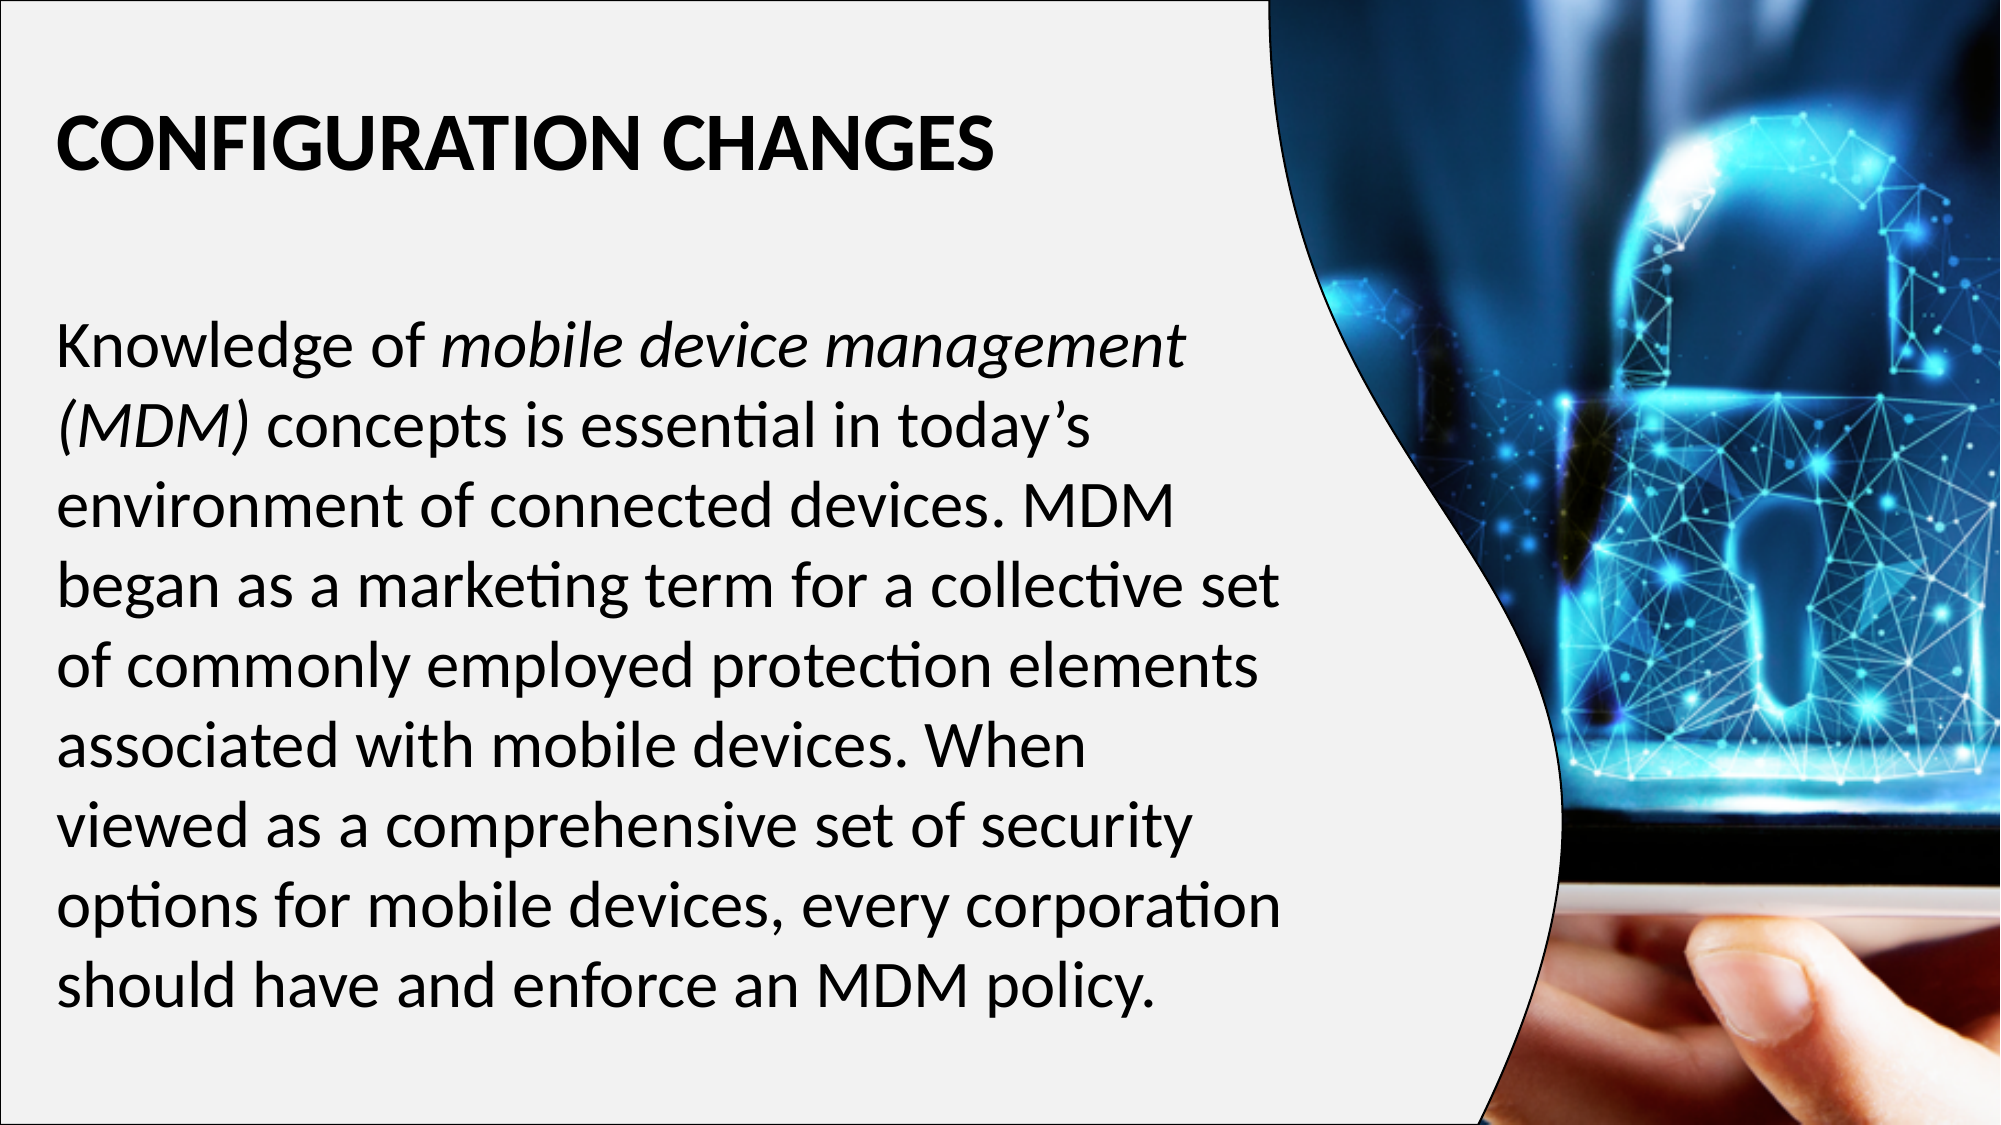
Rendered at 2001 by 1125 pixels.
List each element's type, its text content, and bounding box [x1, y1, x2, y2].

text_box [0, 0, 744, 1125]
picture [744, 0, 2000, 1125]
text_box Knowledge of mobile device management (MDM) concepts is essential in today’s environment of connected devices. MDM began as a marketing term for a collective set of commonly employed protection elements associated with mobile devices. When viewed as a comprehensive set of security options for mobile devices, every corporation should have and enforce an MDM policy. [41, 213, 744, 1028]
text_box CONFIGURATION CHANGES [41, 79, 744, 195]
